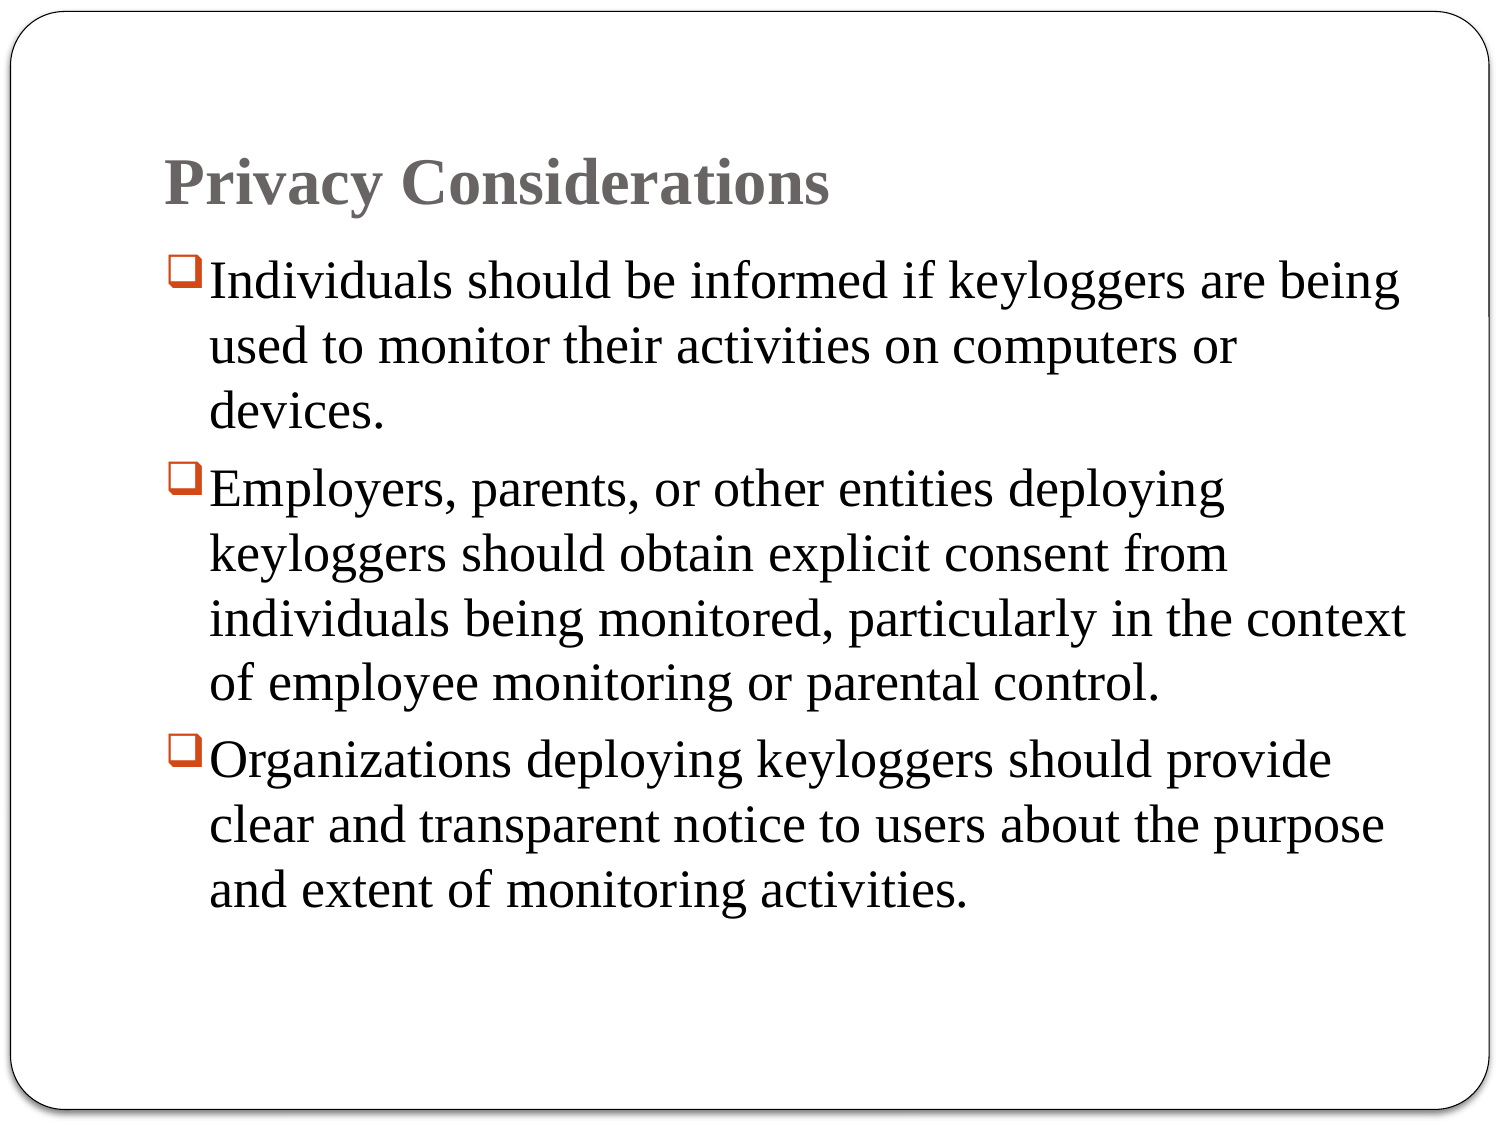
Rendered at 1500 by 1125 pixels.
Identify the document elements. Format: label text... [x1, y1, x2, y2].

list Individuals should be informed if keyloggers are being used to monitor their activities on computers or devices. Employers, parents, or other entities deploying keyloggers should obtain explicit consent from individuals being monitored, particularly in the context of employee monitoring or parental control. Organizations deploying keyloggers should provide clear and transparent notice to users about the purpose and extent of monitoring activities. [150, 237, 1425, 988]
title Privacy Considerations [150, 45, 1425, 233]
